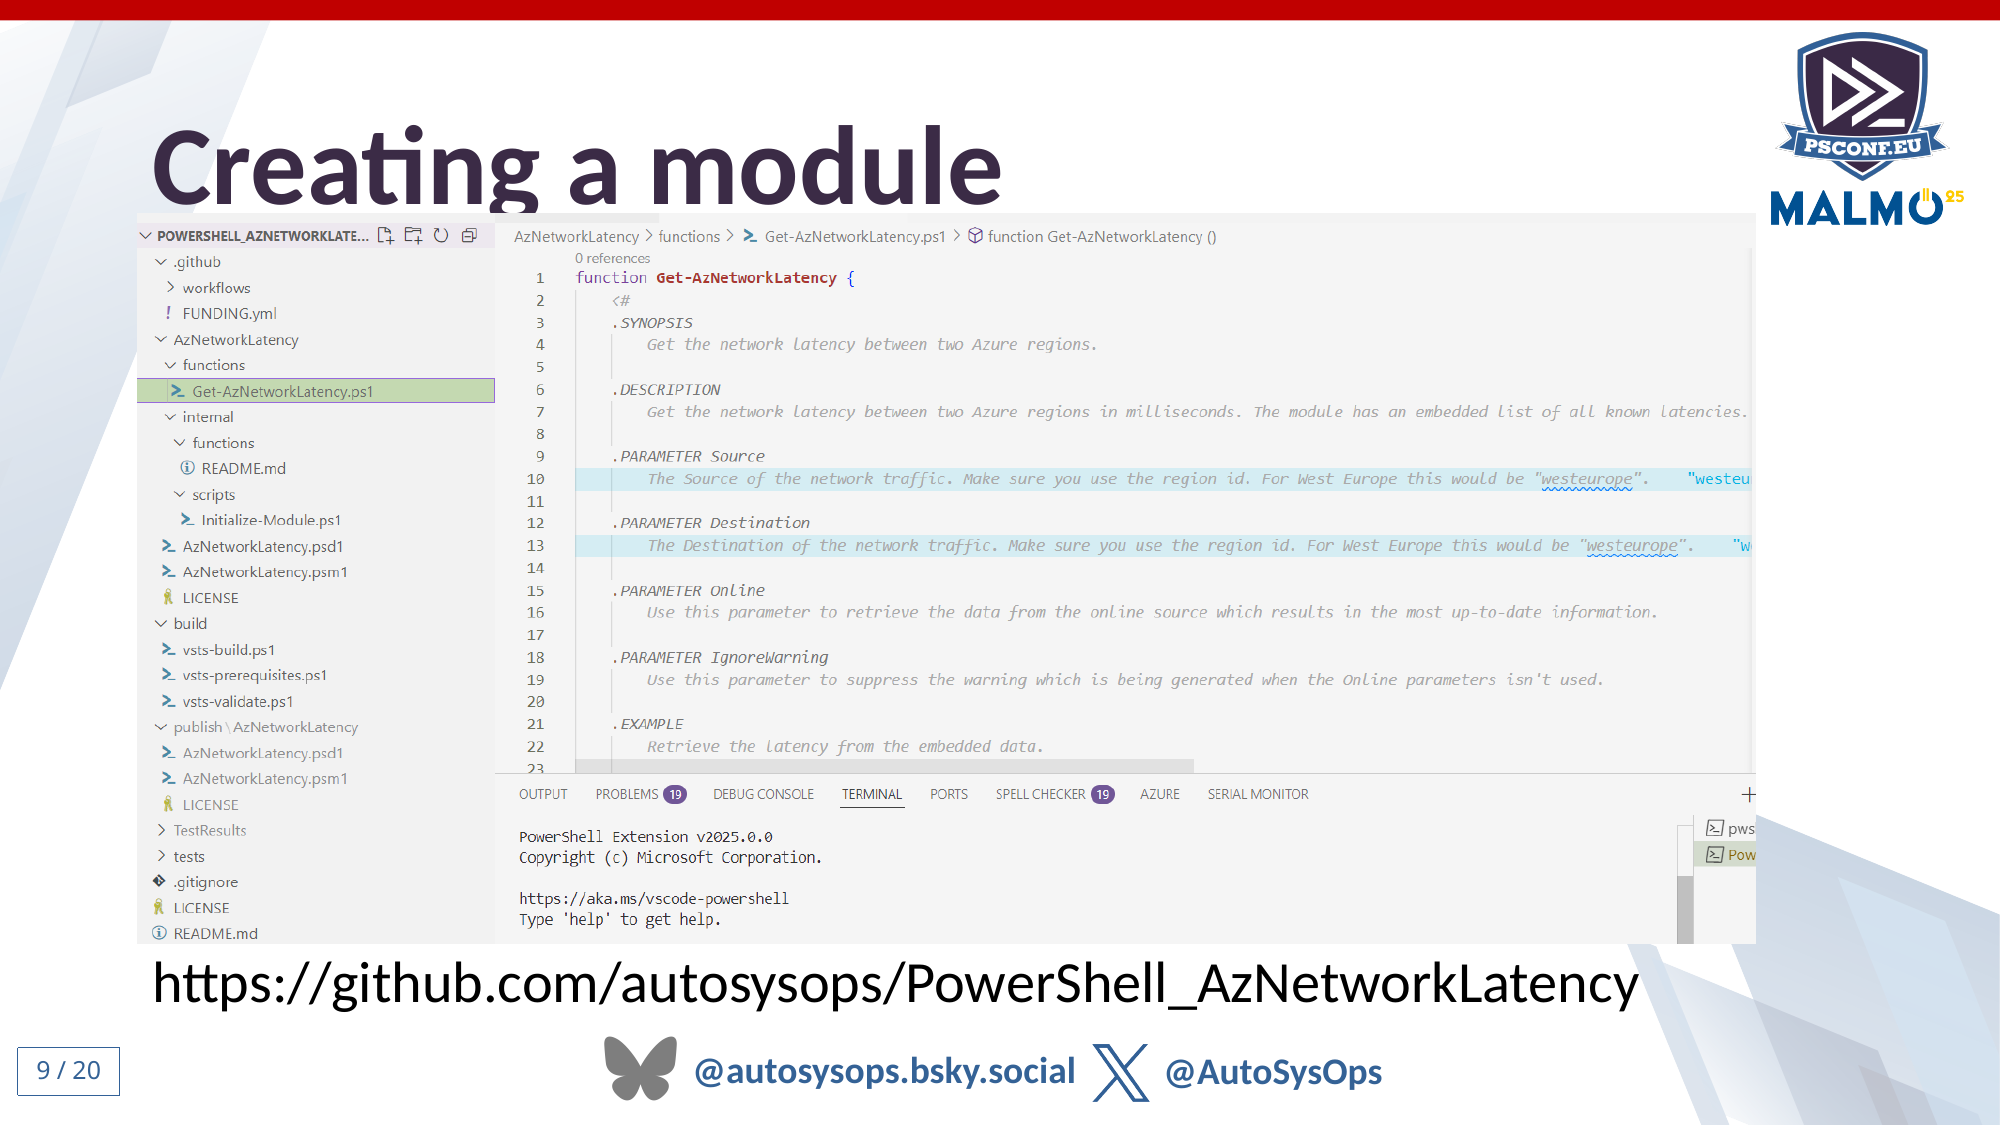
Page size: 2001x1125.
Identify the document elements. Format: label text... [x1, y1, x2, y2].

text_box 8 / 20 [17, 1041, 121, 1102]
text_box [0, 0, 2000, 21]
text_box https://github.com/autosysops/PowerShell_AzNetworkLatency [137, 937, 2000, 1022]
title Creating a module [137, 59, 1735, 213]
picture [0, 21, 2000, 1125]
